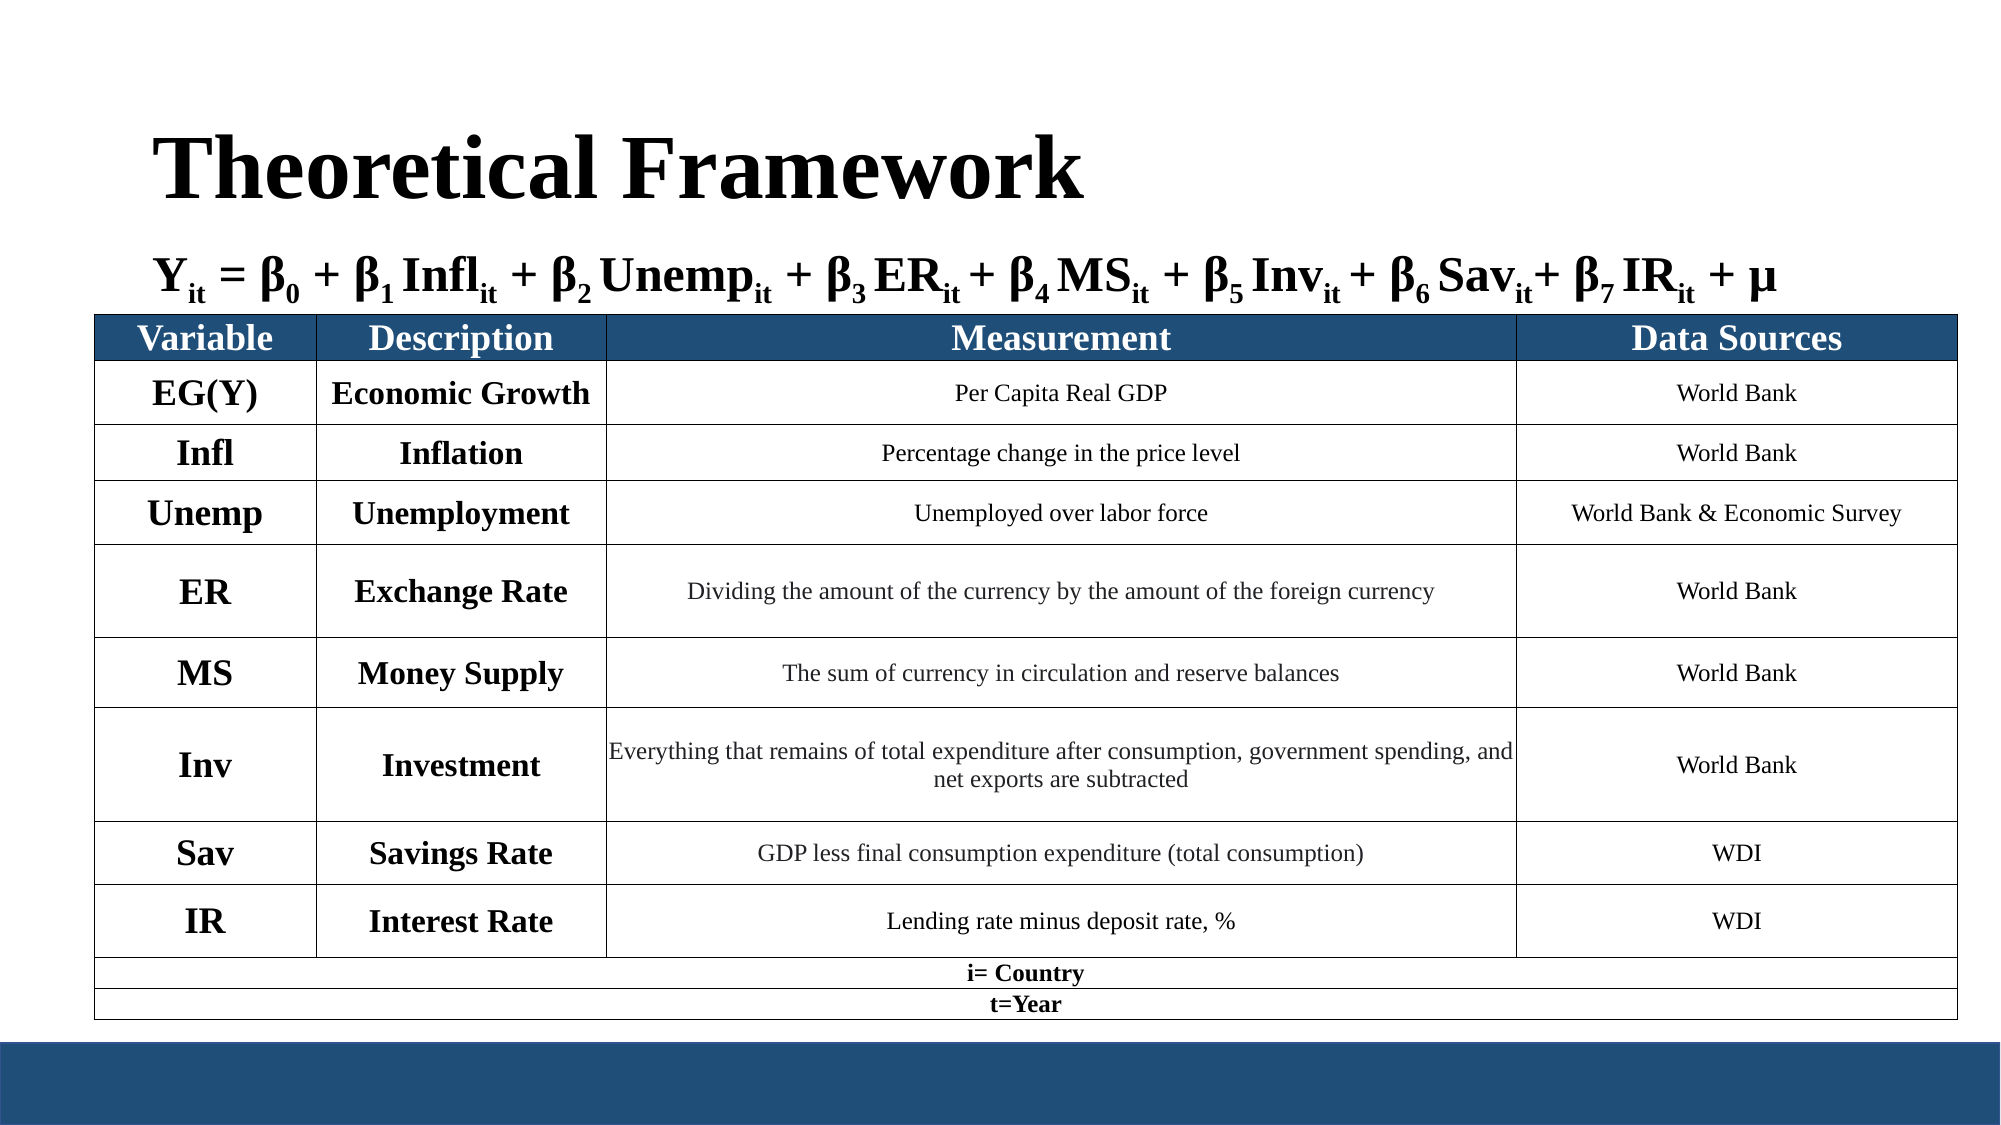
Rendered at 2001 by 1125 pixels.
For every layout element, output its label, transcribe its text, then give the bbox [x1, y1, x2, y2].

table_cell Unemp [95, 481, 316, 544]
table_header Variable [95, 315, 316, 360]
title Theoretical Framework [137, 59, 1863, 233]
table_cell MS [95, 638, 316, 707]
table_header Data Sources [1517, 315, 1957, 360]
table_cell Money Supply [317, 638, 606, 707]
table_cell Exchange Rate [317, 545, 606, 637]
table_cell Percentage change in the price level [607, 425, 1516, 480]
table_cell Inv [95, 708, 316, 821]
table_cell World Bank [1517, 425, 1957, 480]
table_cell Inflation [317, 425, 606, 480]
table_cell Unemployed over labor force [607, 481, 1516, 544]
table_cell ER [95, 545, 316, 637]
table_header Measurement [607, 315, 1516, 360]
table_cell IR [95, 885, 316, 957]
table_cell Sav [95, 822, 316, 884]
table_cell Investment [317, 708, 606, 821]
table_cell Unemployment [317, 481, 606, 544]
table_cell Infl [95, 425, 316, 480]
table_cell World Bank [1517, 708, 1957, 821]
table_cell Lending rate minus deposit rate, % [607, 885, 1516, 957]
table_cell WDI [1517, 885, 1957, 957]
table_cell World Bank [1517, 545, 1957, 637]
table_header Description [317, 315, 606, 360]
table_cell GDP less final consumption expenditure (total consumption) [607, 822, 1516, 884]
table_cell Interest Rate [317, 885, 606, 957]
table_cell Per Capita Real GDP [607, 361, 1516, 424]
table_cell World Bank [1517, 638, 1957, 707]
text_box Yit = β0 + β1 Inflit + β2 Unempit + β3 ERit + β4 MSit + β5 Invit + β6 Savit+ β7 IRit + µ [137, 233, 2000, 377]
table_cell The sum of currency in circulation and reserve balances [607, 638, 1516, 707]
table_cell i= Country [95, 958, 1957, 988]
table_cell t=Year [95, 989, 1957, 1019]
table_cell Everything that remains of total expenditure after consumption, government spending, and net exports are subtracted [607, 708, 1516, 821]
table_cell World Bank & Economic Survey [1517, 481, 1957, 544]
table_cell Savings Rate [317, 822, 606, 884]
table_cell EG(Y) [95, 361, 316, 424]
table_cell WDI [1517, 822, 1957, 884]
table_cell Dividing the amount of the currency by the amount of the foreign currency [607, 545, 1516, 637]
table_cell Economic Growth [317, 361, 606, 424]
table_cell World Bank [1517, 361, 1957, 424]
